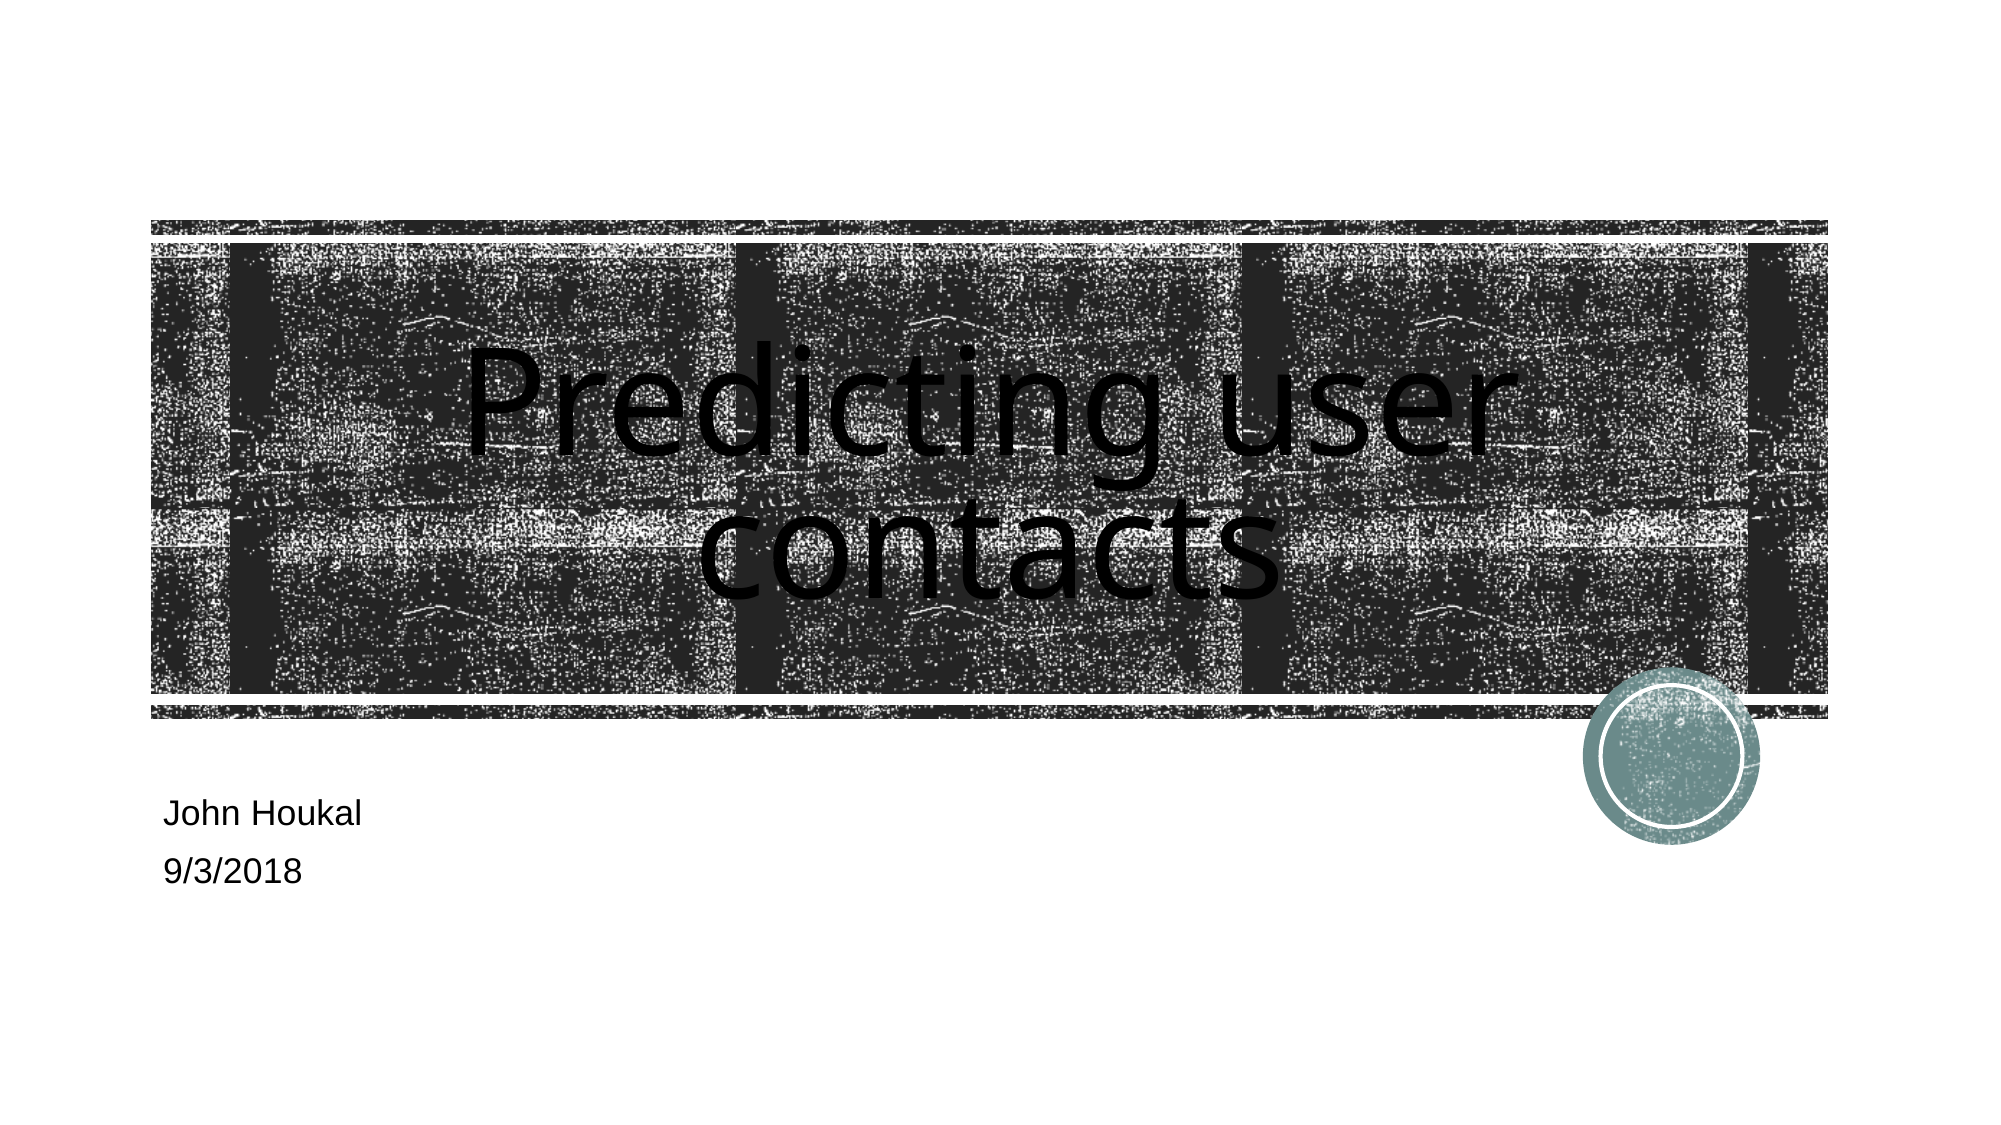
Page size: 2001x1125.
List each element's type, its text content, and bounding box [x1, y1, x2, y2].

subtitle John Houkal 9/3/2018 [148, 724, 1443, 901]
title Predicting user contacts [172, 234, 1808, 733]
